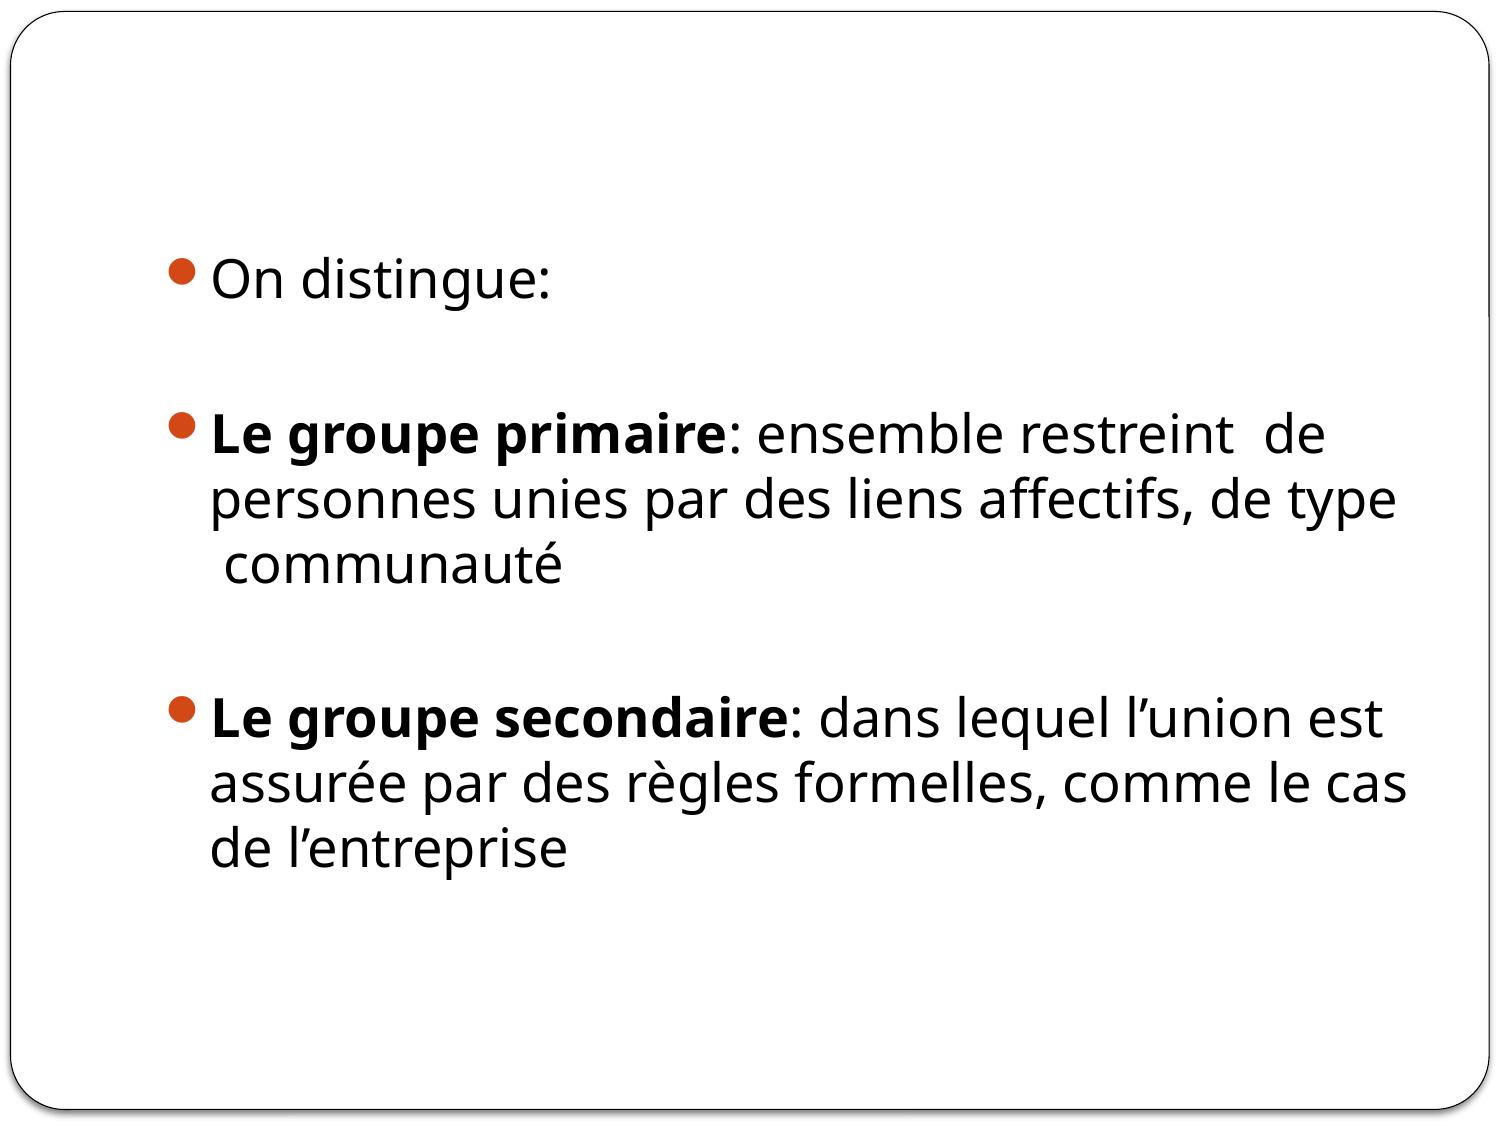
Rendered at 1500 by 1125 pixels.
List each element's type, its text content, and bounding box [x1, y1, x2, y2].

list On distingue: Le groupe primaire: ensemble restreint de personnes unies par des liens affectifs, de type communauté Le groupe secondaire: dans lequel l’union est assurée par des règles formelles, comme le cas de l’entreprise [150, 237, 1425, 988]
